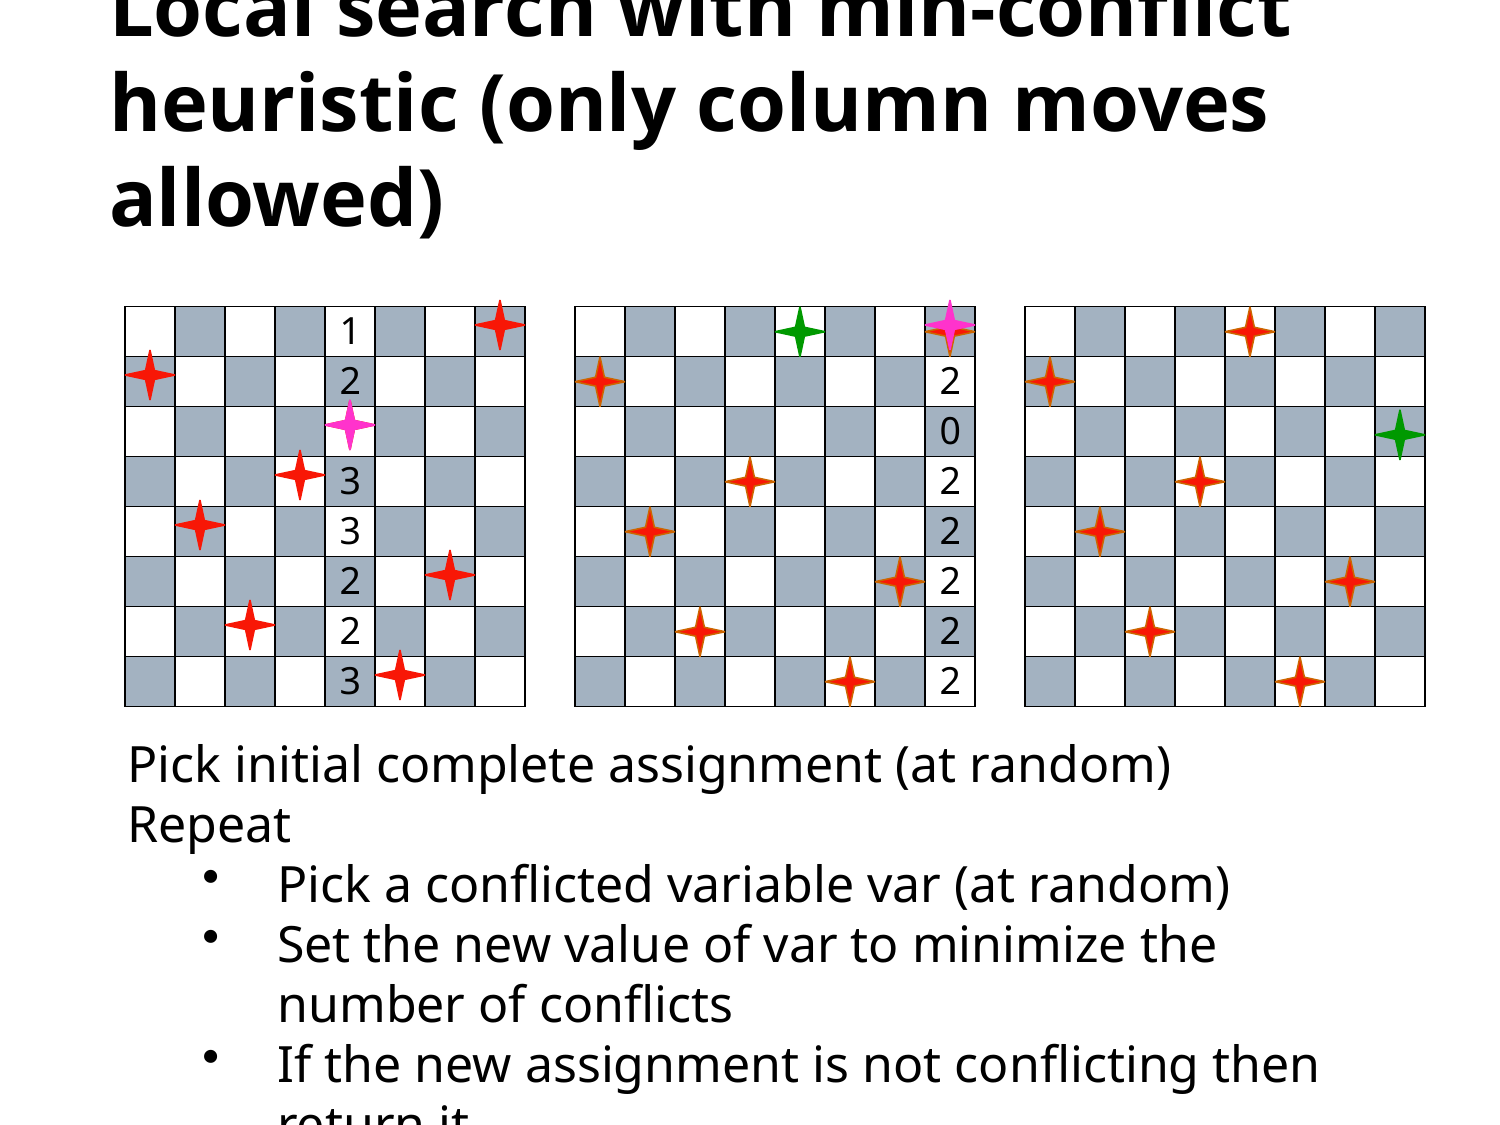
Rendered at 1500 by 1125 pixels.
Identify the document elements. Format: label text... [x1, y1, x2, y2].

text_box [1024, 306, 1426, 707]
title Local search with min-conflict heuristic (only column moves allowed) [93, 49, 1407, 250]
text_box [924, 349, 976, 711]
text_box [377, 299, 526, 701]
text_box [574, 306, 976, 707]
text_box Pick initial complete assignment (at random) Repeat Pick a conflicted variable var (at random) Set the new value of var to minimize the number of conflicts If the new assignment is not conflicting then return it [112, 724, 1406, 1125]
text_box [324, 299, 376, 711]
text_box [124, 299, 323, 701]
